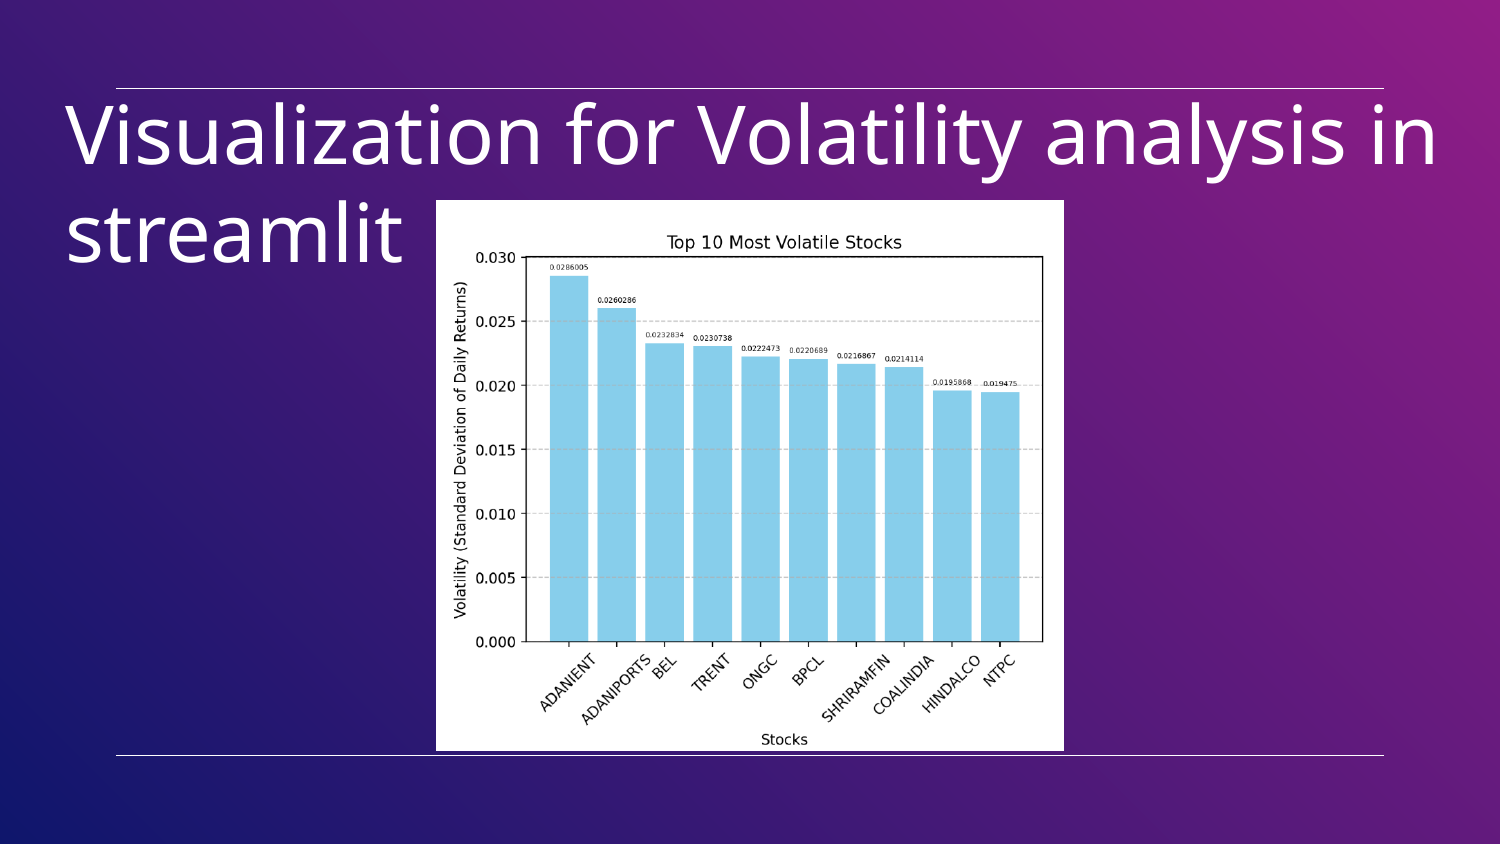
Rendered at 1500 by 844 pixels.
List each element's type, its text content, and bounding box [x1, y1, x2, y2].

picture [436, 200, 1064, 751]
title Visualization for Volatility analysis in streamlit [49, 68, 1473, 201]
